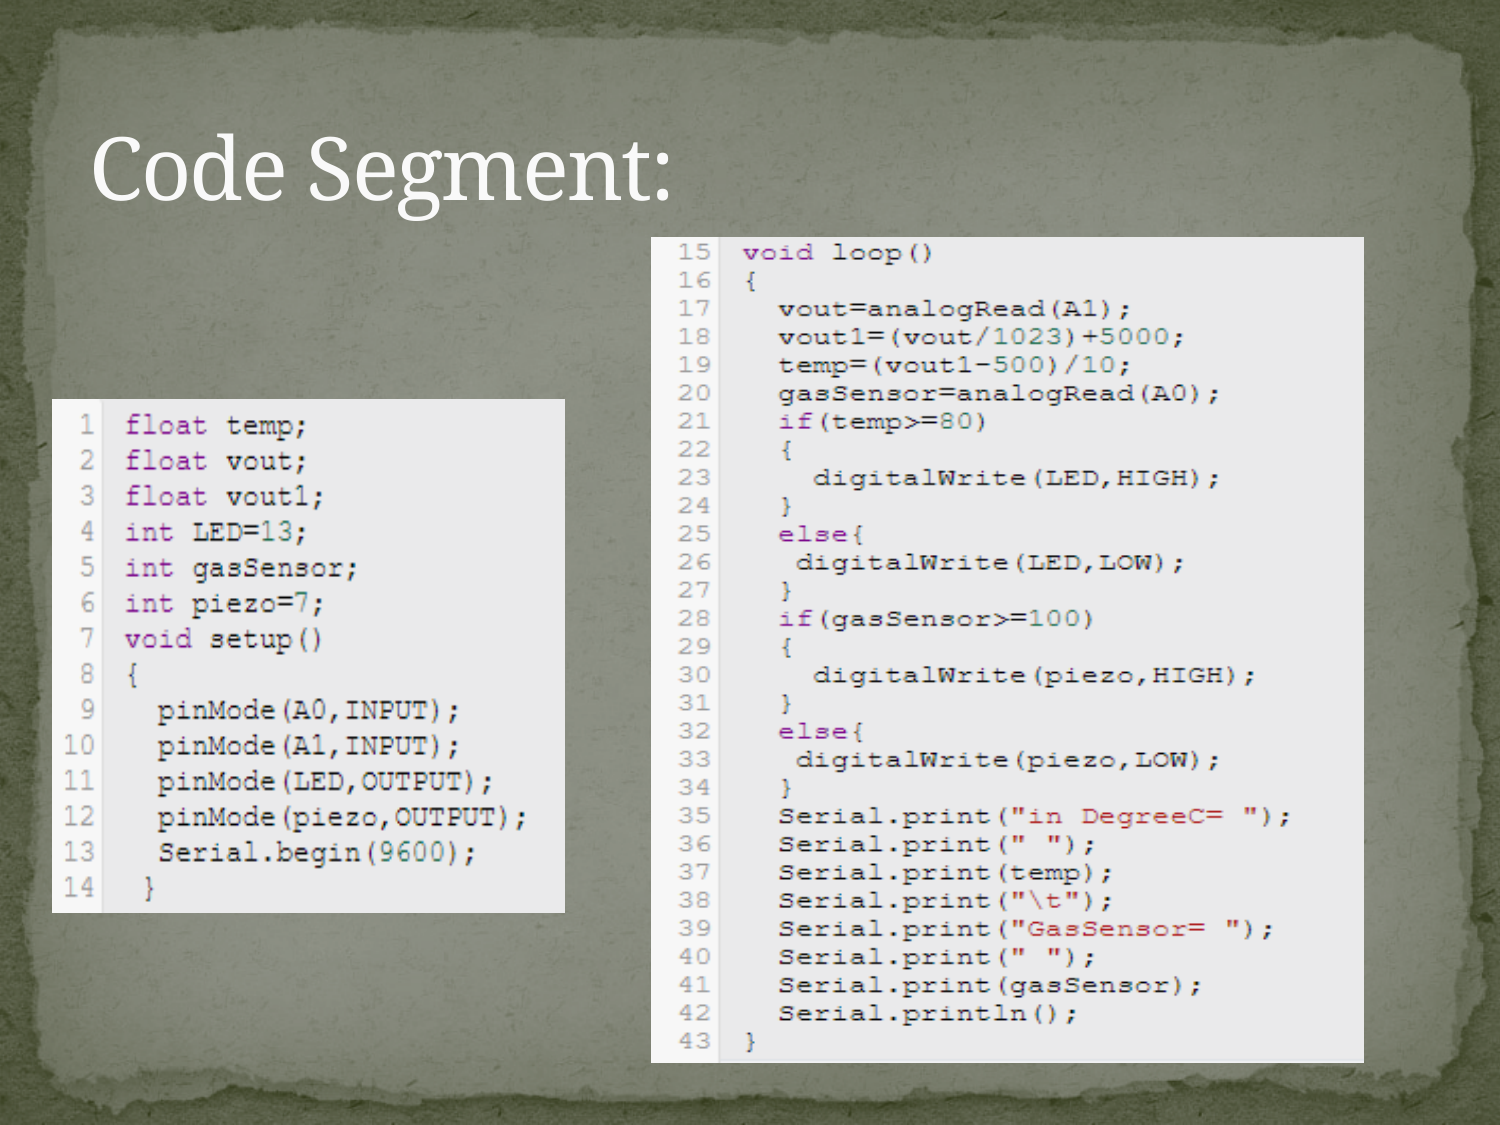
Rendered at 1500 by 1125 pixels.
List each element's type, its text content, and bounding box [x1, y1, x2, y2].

title Code Segment: [74, 24, 1425, 225]
picture [651, 237, 1364, 1063]
picture [52, 399, 565, 913]
